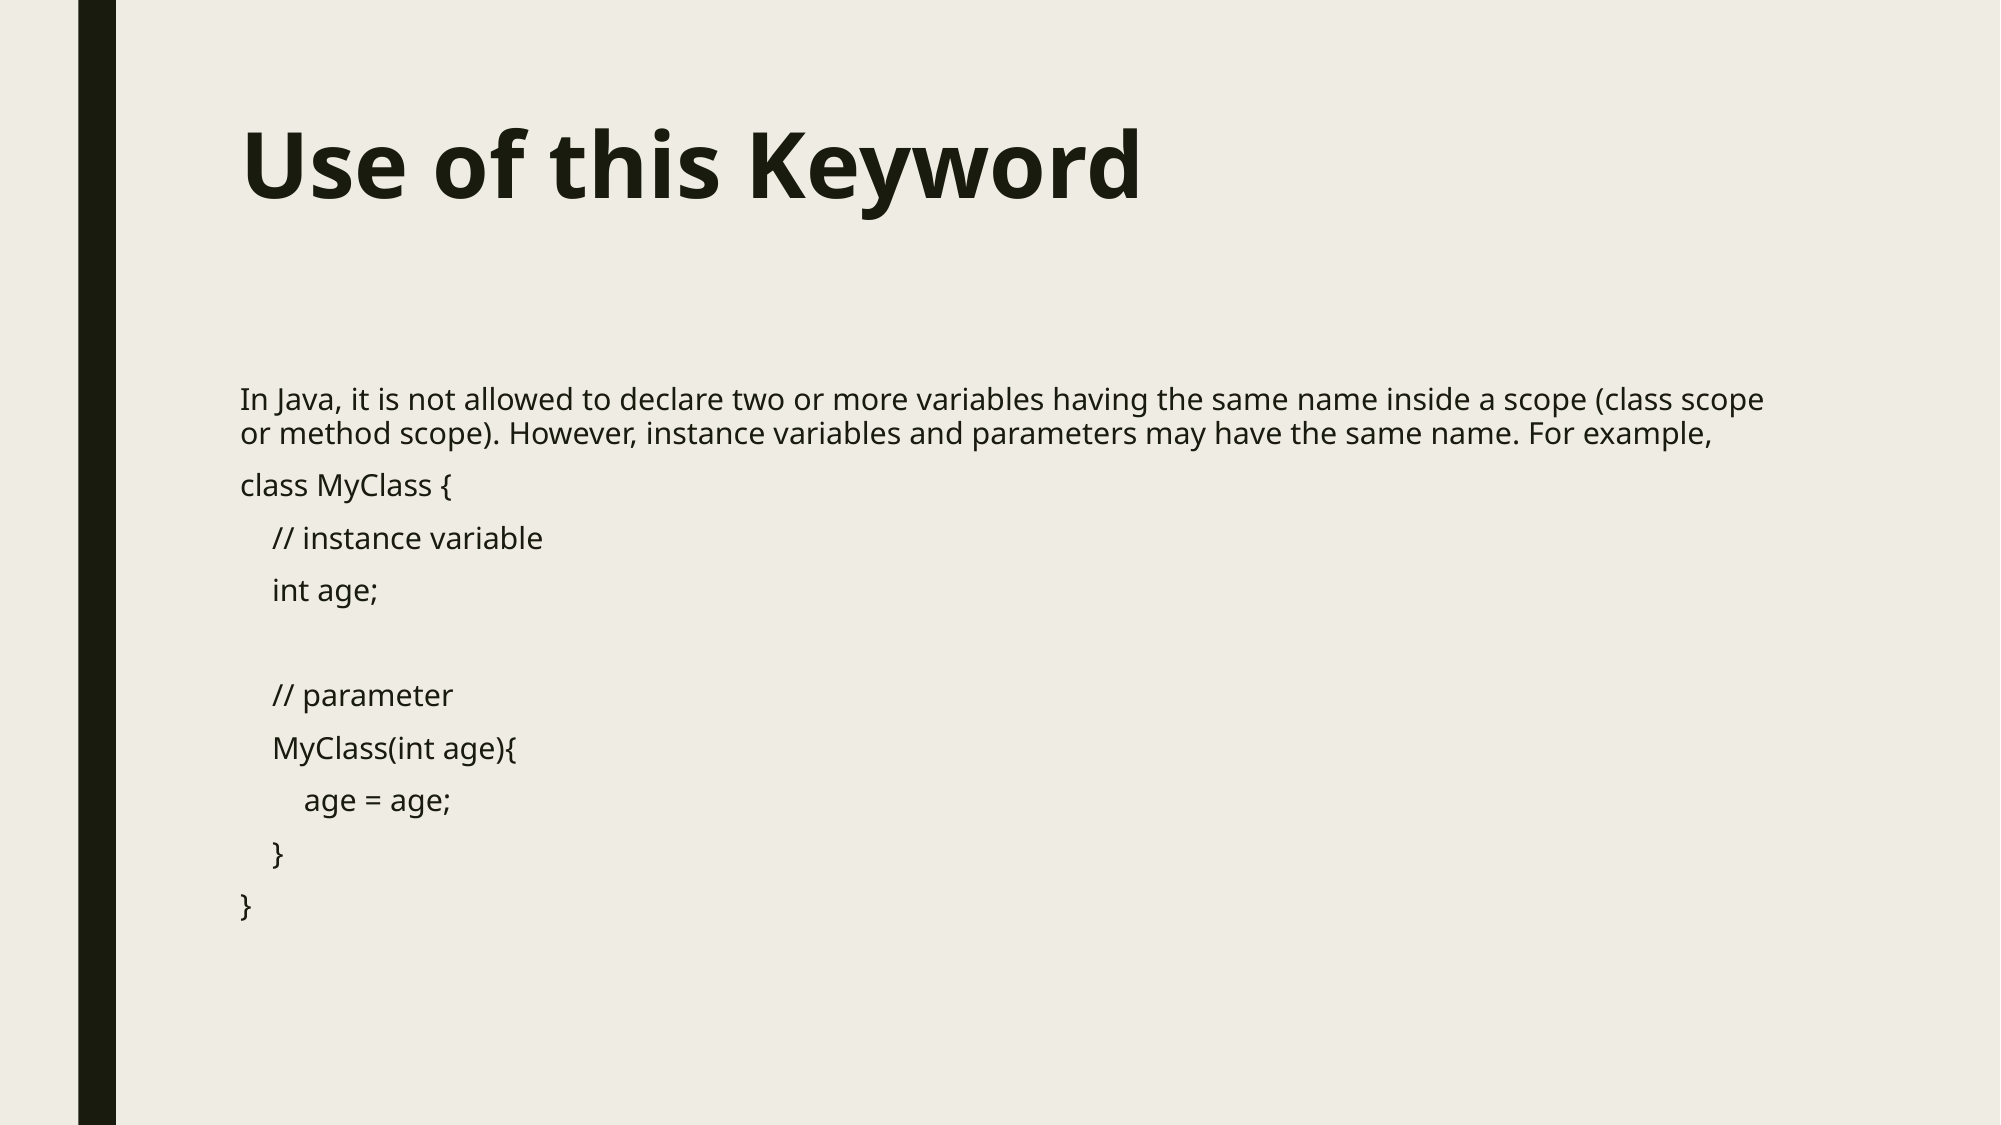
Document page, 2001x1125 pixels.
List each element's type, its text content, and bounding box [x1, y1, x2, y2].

list In Java, it is not allowed to declare two or more variables having the same name inside a scope (class scope or method scope). However, instance variables and parameters may have the same name. For example, class MyClass { // instance variable int age; // parameter MyClass(int age){ age = age; } } [225, 375, 1800, 963]
title Use of this Keyword [225, 112, 1800, 357]
